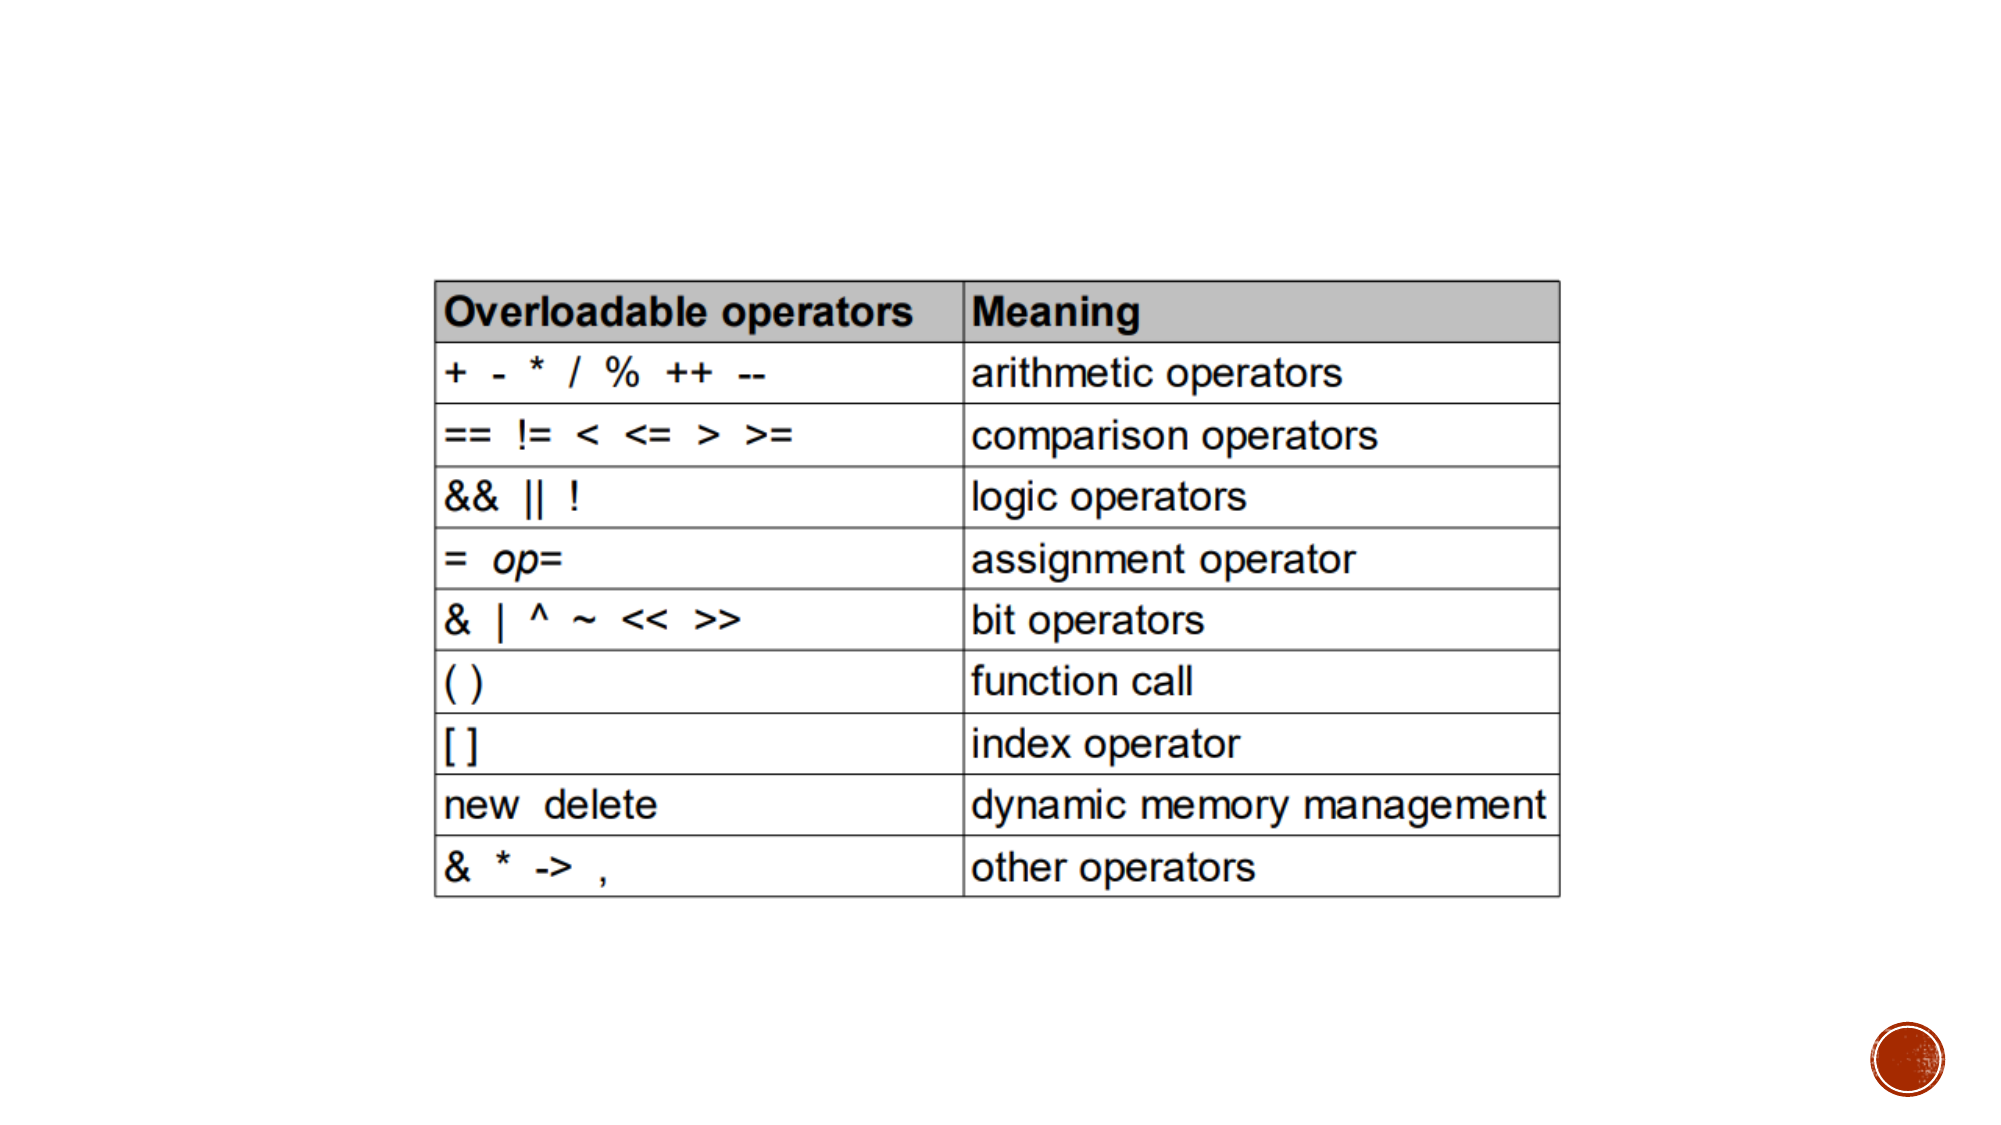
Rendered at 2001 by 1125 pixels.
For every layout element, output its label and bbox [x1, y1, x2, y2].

picture [228, 115, 1772, 1010]
